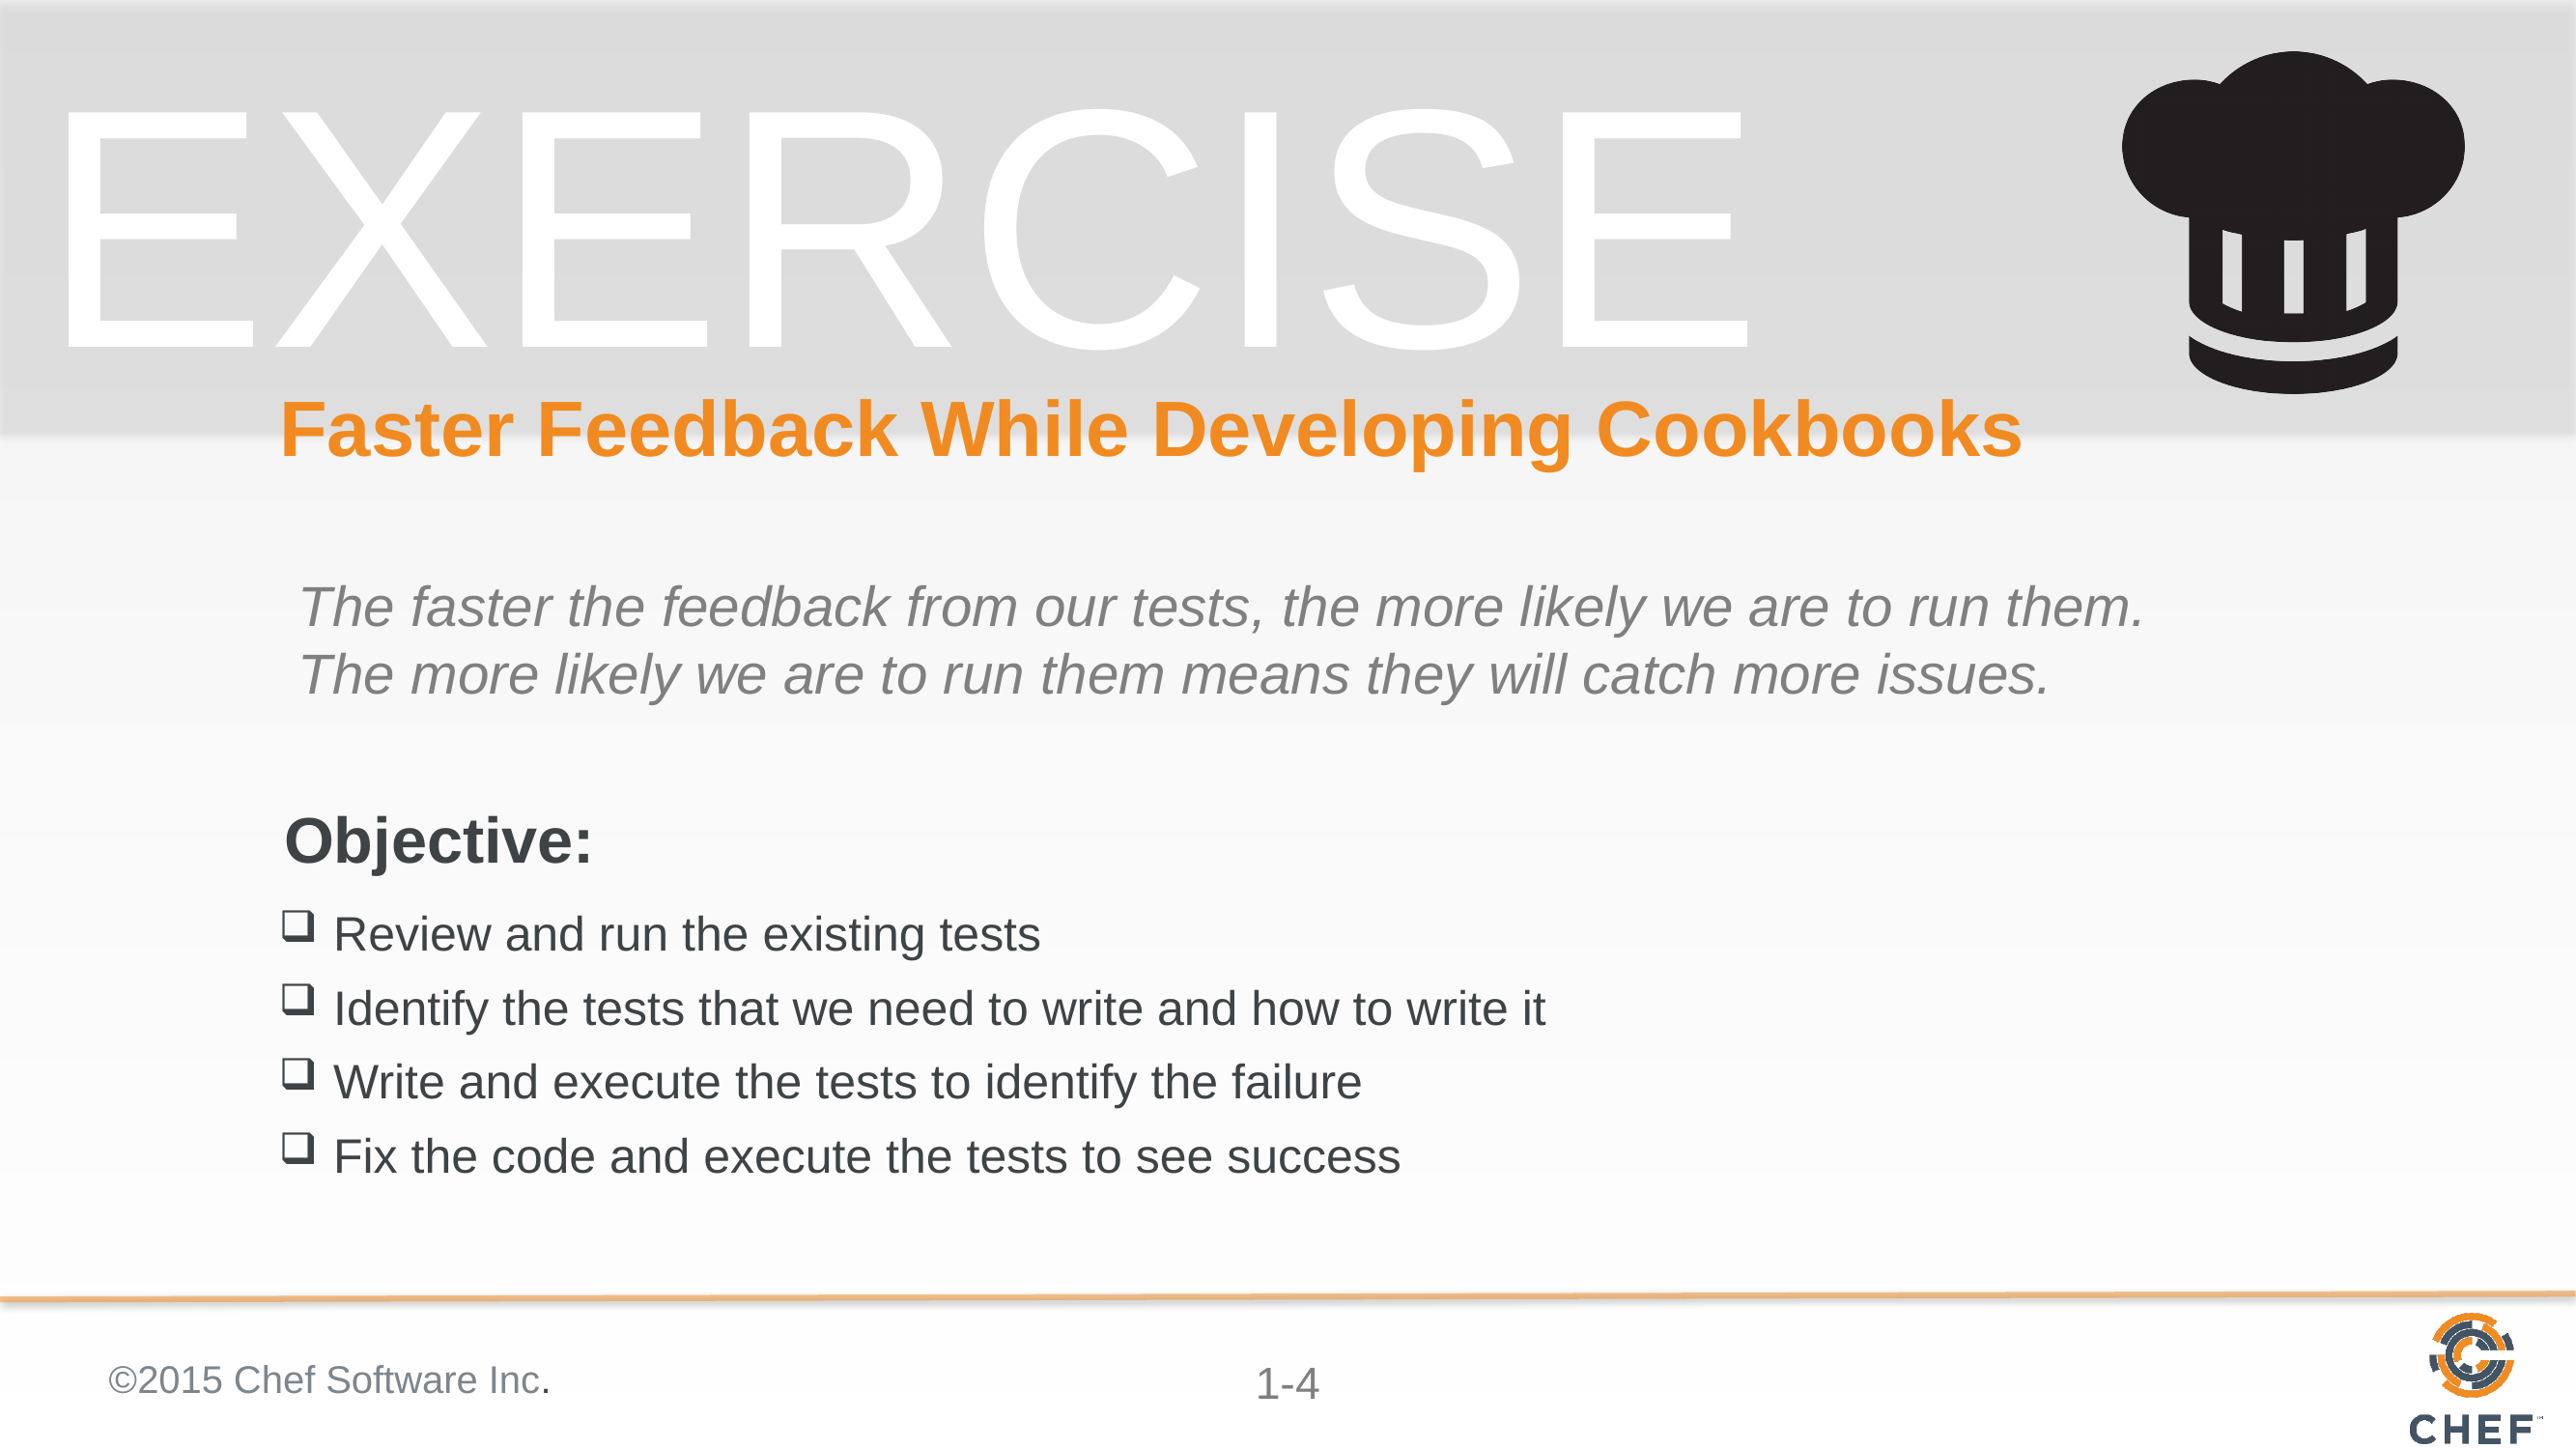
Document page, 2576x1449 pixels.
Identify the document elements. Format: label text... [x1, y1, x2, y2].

picture [2399, 1297, 2551, 1449]
picture [2122, 51, 2465, 399]
list The faster the feedback from our tests, the more likely we are to run them. The more likely we are to run them means they will catch more issues. [265, 516, 2217, 759]
list Review and run the existing tests Identify the tests that we need to write and how to write it Write and execute the tests to identify the failure Fix the code and execute the tests to see success [265, 895, 2217, 1284]
title Faster Feedback While Developing Cookbooks [265, 363, 2217, 498]
